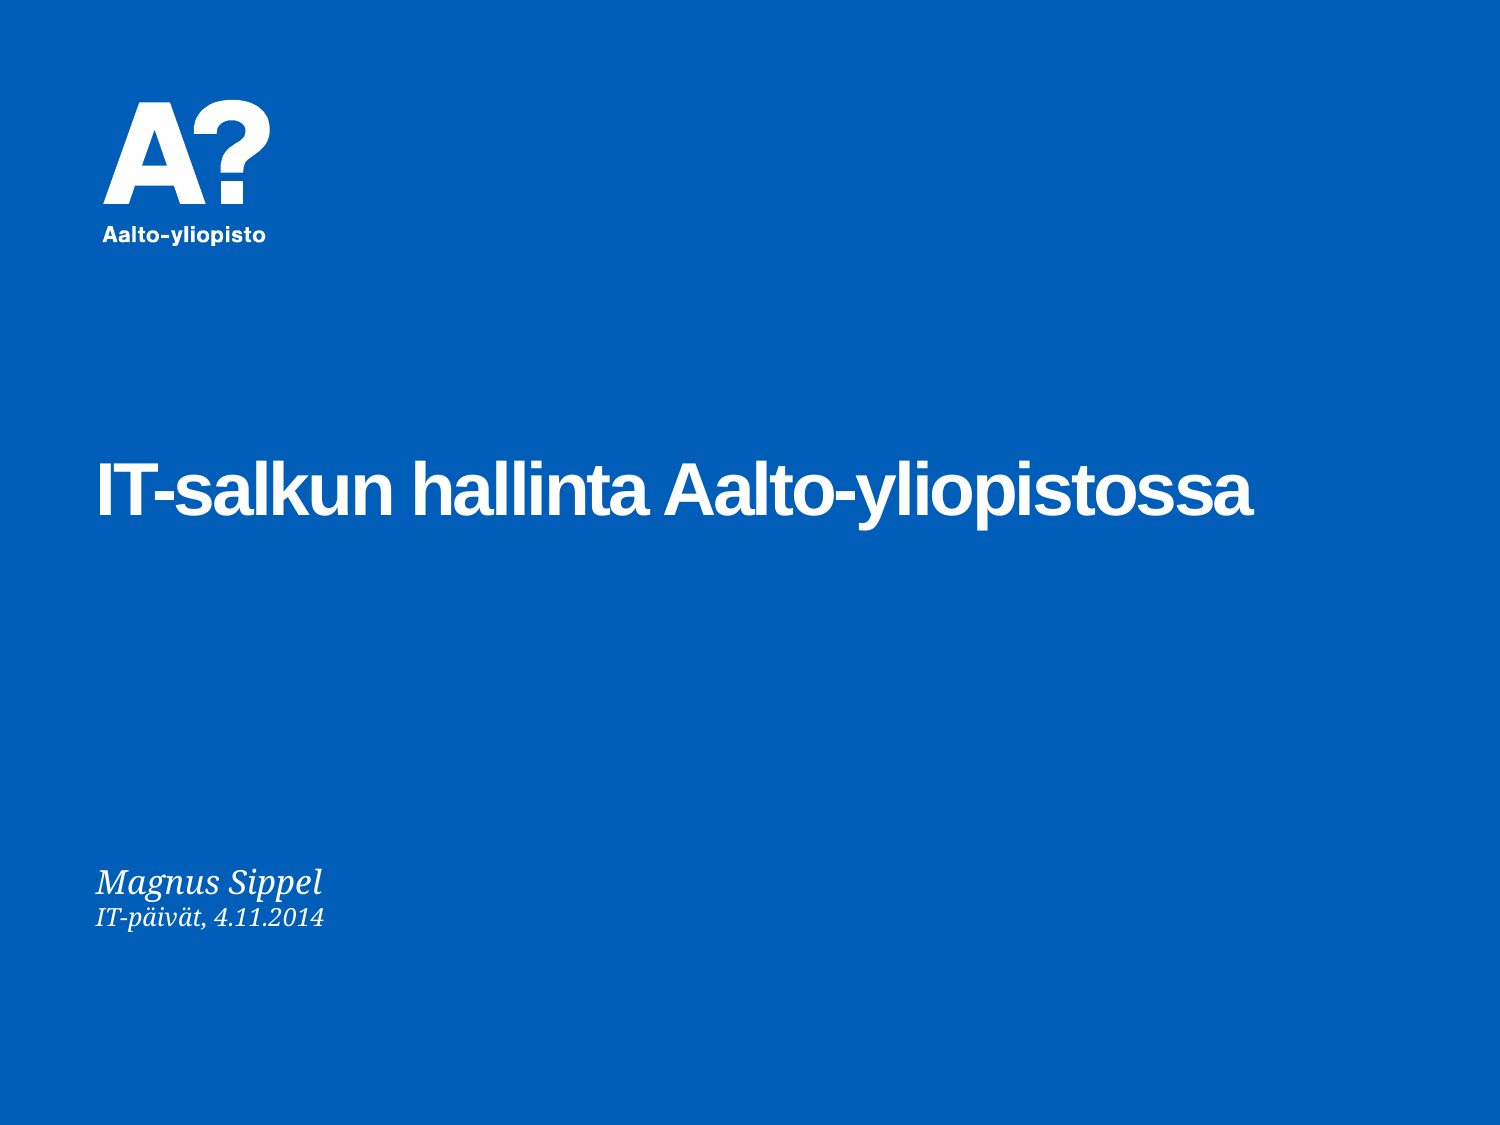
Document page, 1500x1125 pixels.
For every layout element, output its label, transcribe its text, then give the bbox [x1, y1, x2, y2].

title IT-salkun hallinta Aalto-yliopistossa [95, 313, 1445, 747]
subtitle Magnus Sippel IT-päivät, 4.11.2014 [95, 861, 979, 977]
